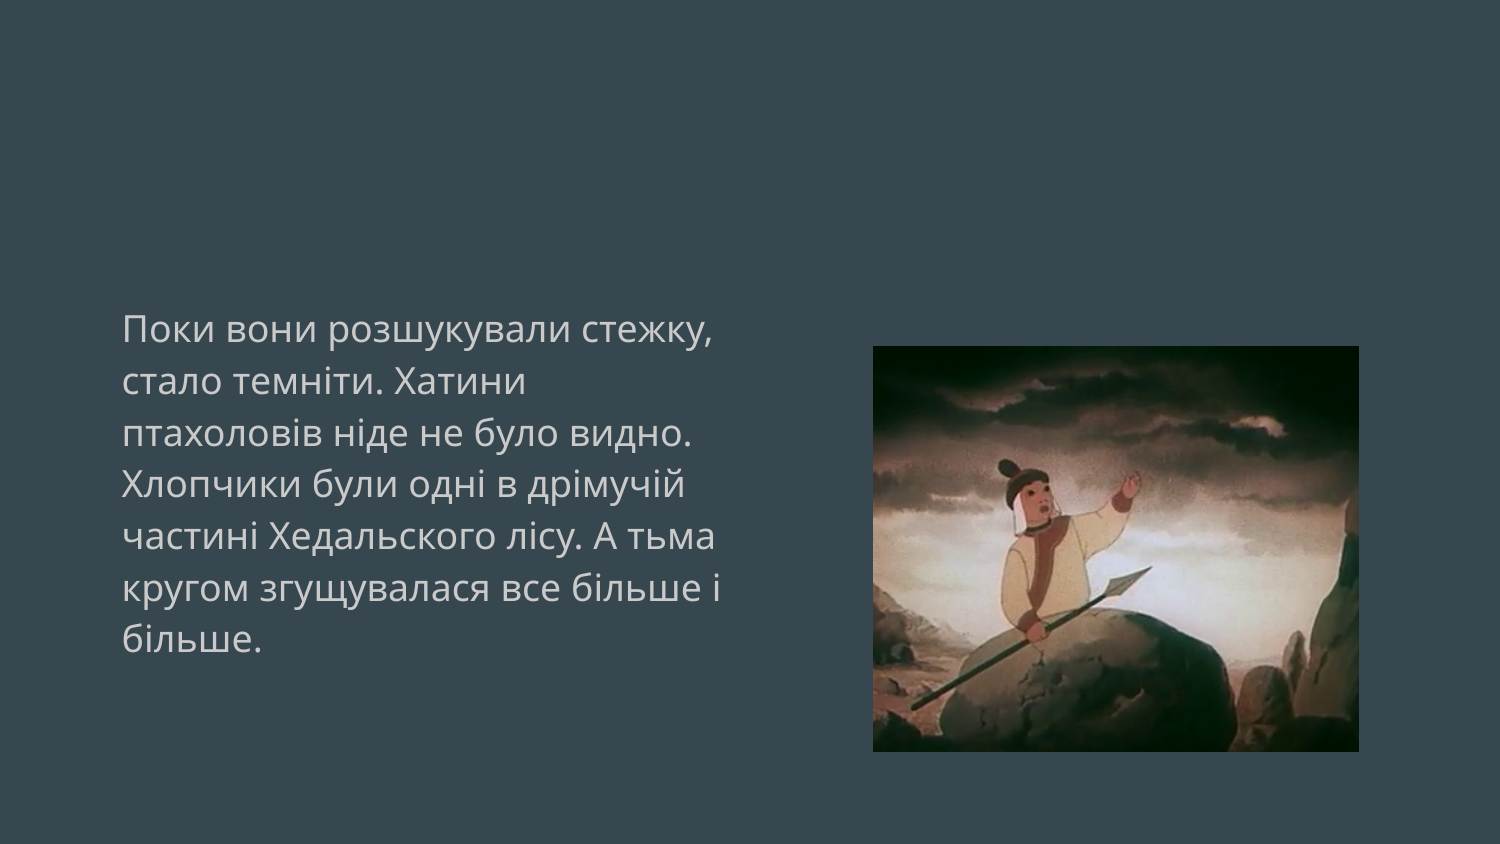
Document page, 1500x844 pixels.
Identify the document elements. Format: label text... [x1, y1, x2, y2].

list Поки вони розшукували стежку, стало темніти. Хатини птахоловів ніде не було видно. Хлопчики були одні в дрімучій частині Хедальского лісу. А тьма кругом згущувалася все більше і більше. [106, 283, 742, 844]
picture [873, 346, 1360, 752]
